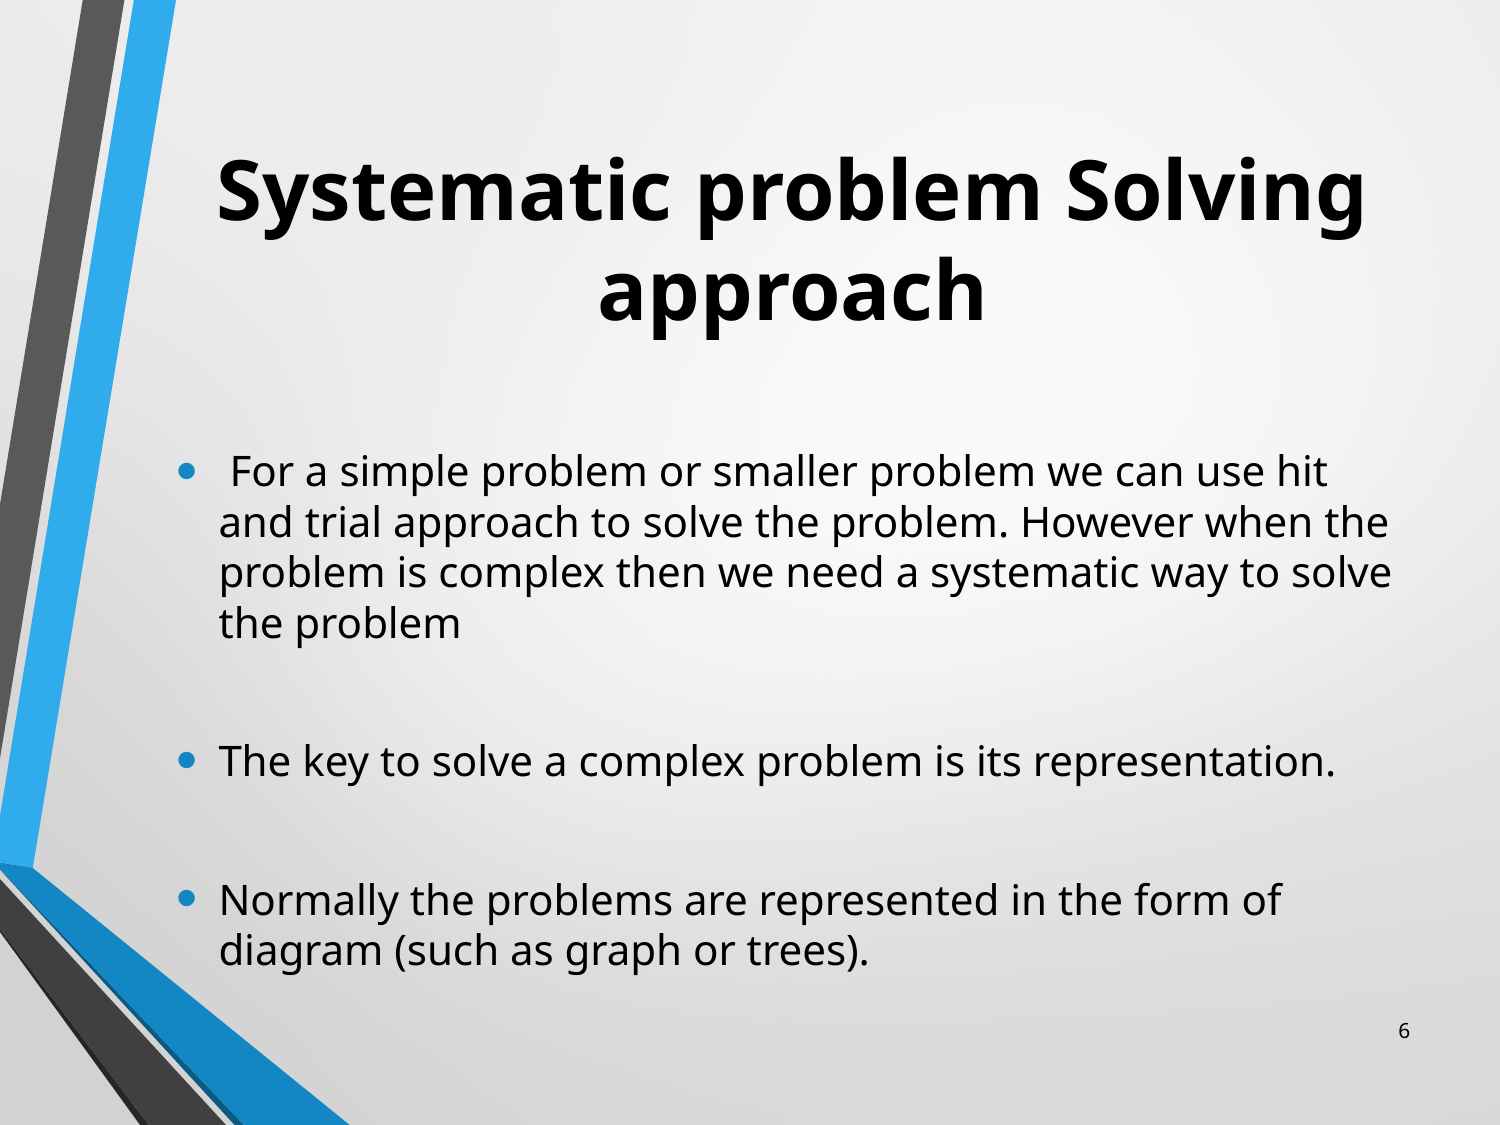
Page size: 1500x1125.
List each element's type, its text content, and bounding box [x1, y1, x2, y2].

slide_number 6 [1354, 1001, 1425, 1062]
list For a simple problem or smaller problem we can use hit and trial approach to solve the problem. However when the problem is complex then we need a systematic way to solve the problem The key to solve a complex problem is its representation. Normally the problems are represented in the form of diagram (such as graph or trees). [161, 437, 1425, 985]
title Systematic problem Solving approach [161, 75, 1425, 400]
